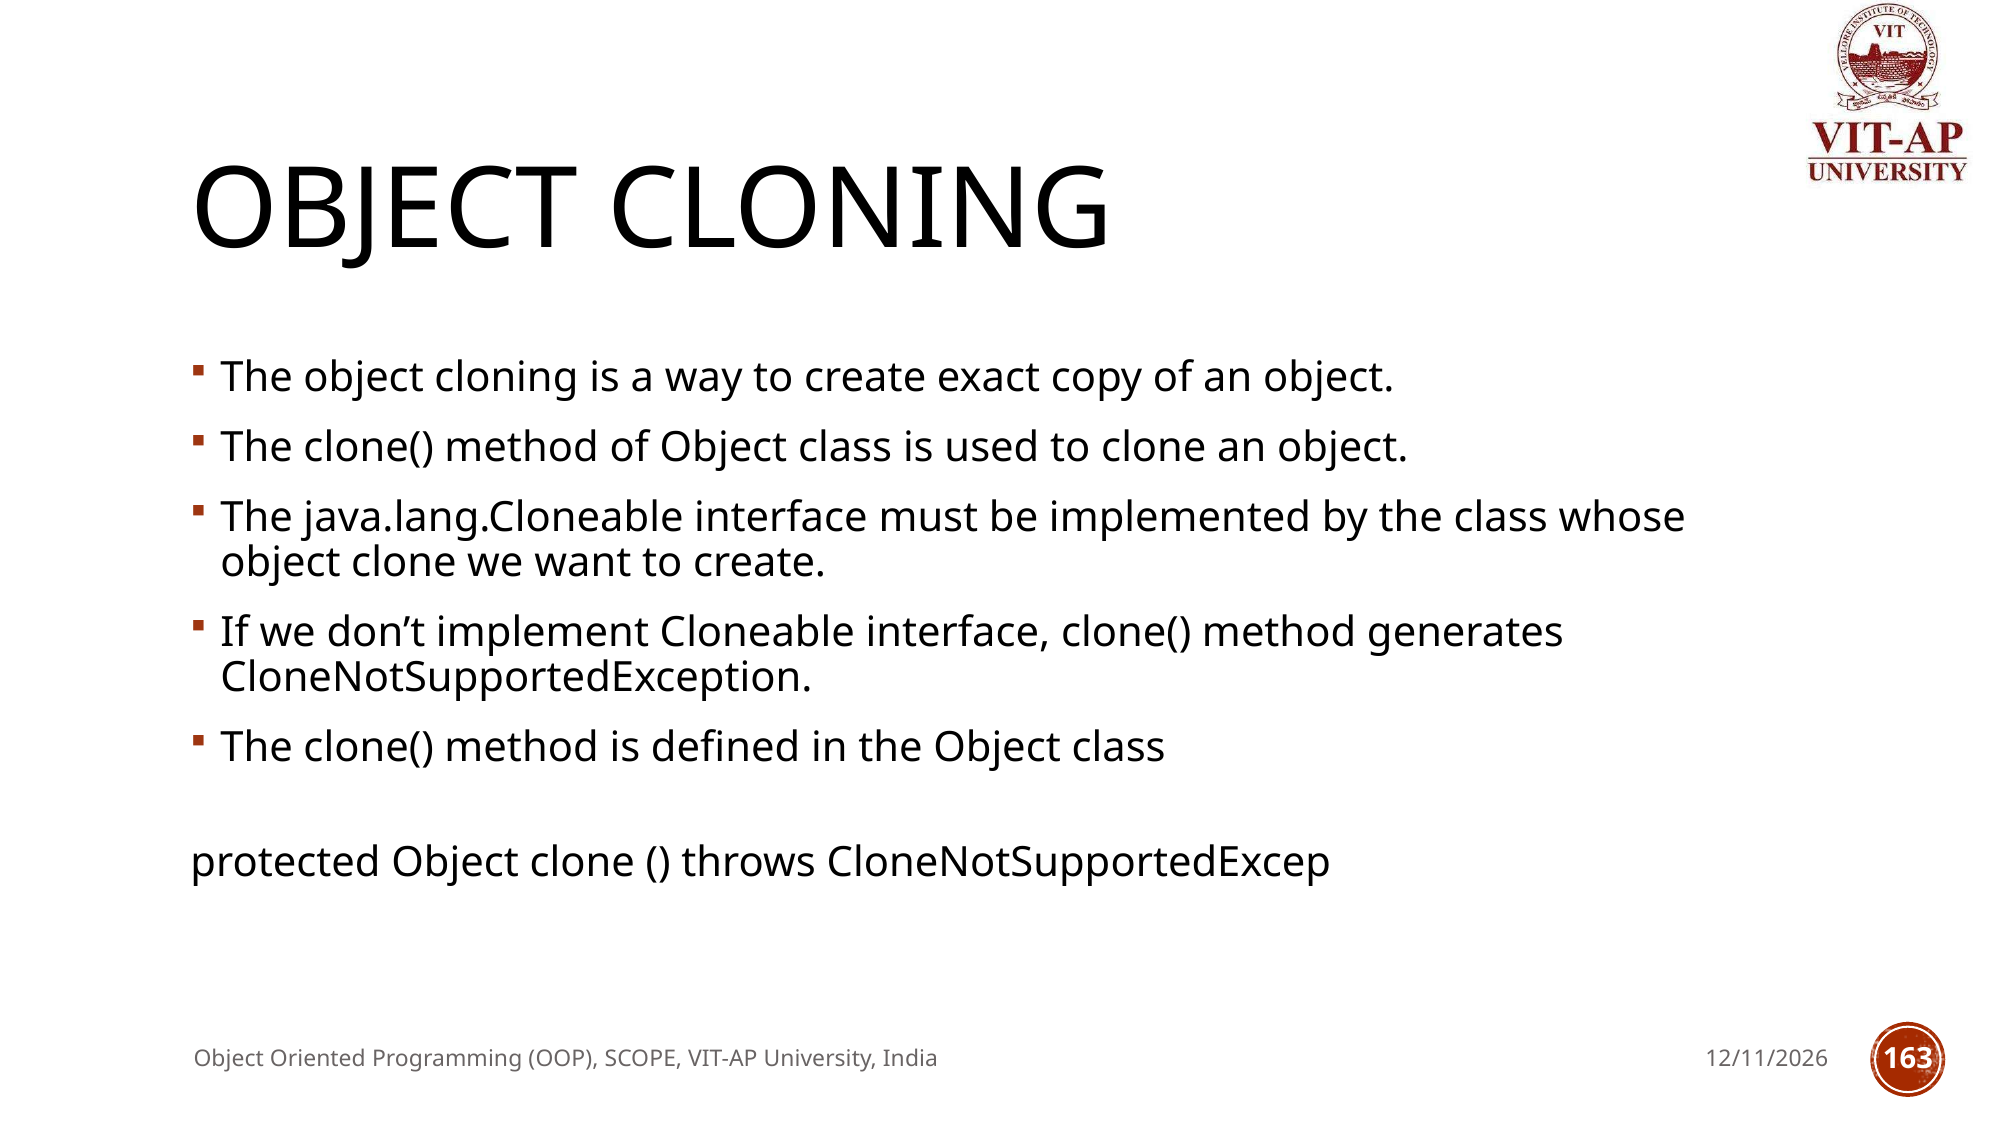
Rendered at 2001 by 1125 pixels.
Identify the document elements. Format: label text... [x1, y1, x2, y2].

list The object cloning is a way to create exact copy of an object. The clone() method of Object class is used to clone an object. The java.lang.Cloneable interface must be implemented by the class whose object clone we want to create. If we don’t implement Cloneable interface, clone() method generates CloneNotSupportedException. The clone() method is defined in the Object class protected Object clone () throws CloneNotSupportedExcep [175, 348, 1826, 1013]
picture [1784, 0, 2000, 216]
slide_number 163 [1855, 1028, 1961, 1089]
footer Object Oriented Programming (OOP), SCOPE, VIT-AP University, India [178, 1028, 1217, 1089]
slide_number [1306, 1028, 1844, 1089]
title Object Cloning [175, 79, 1826, 344]
